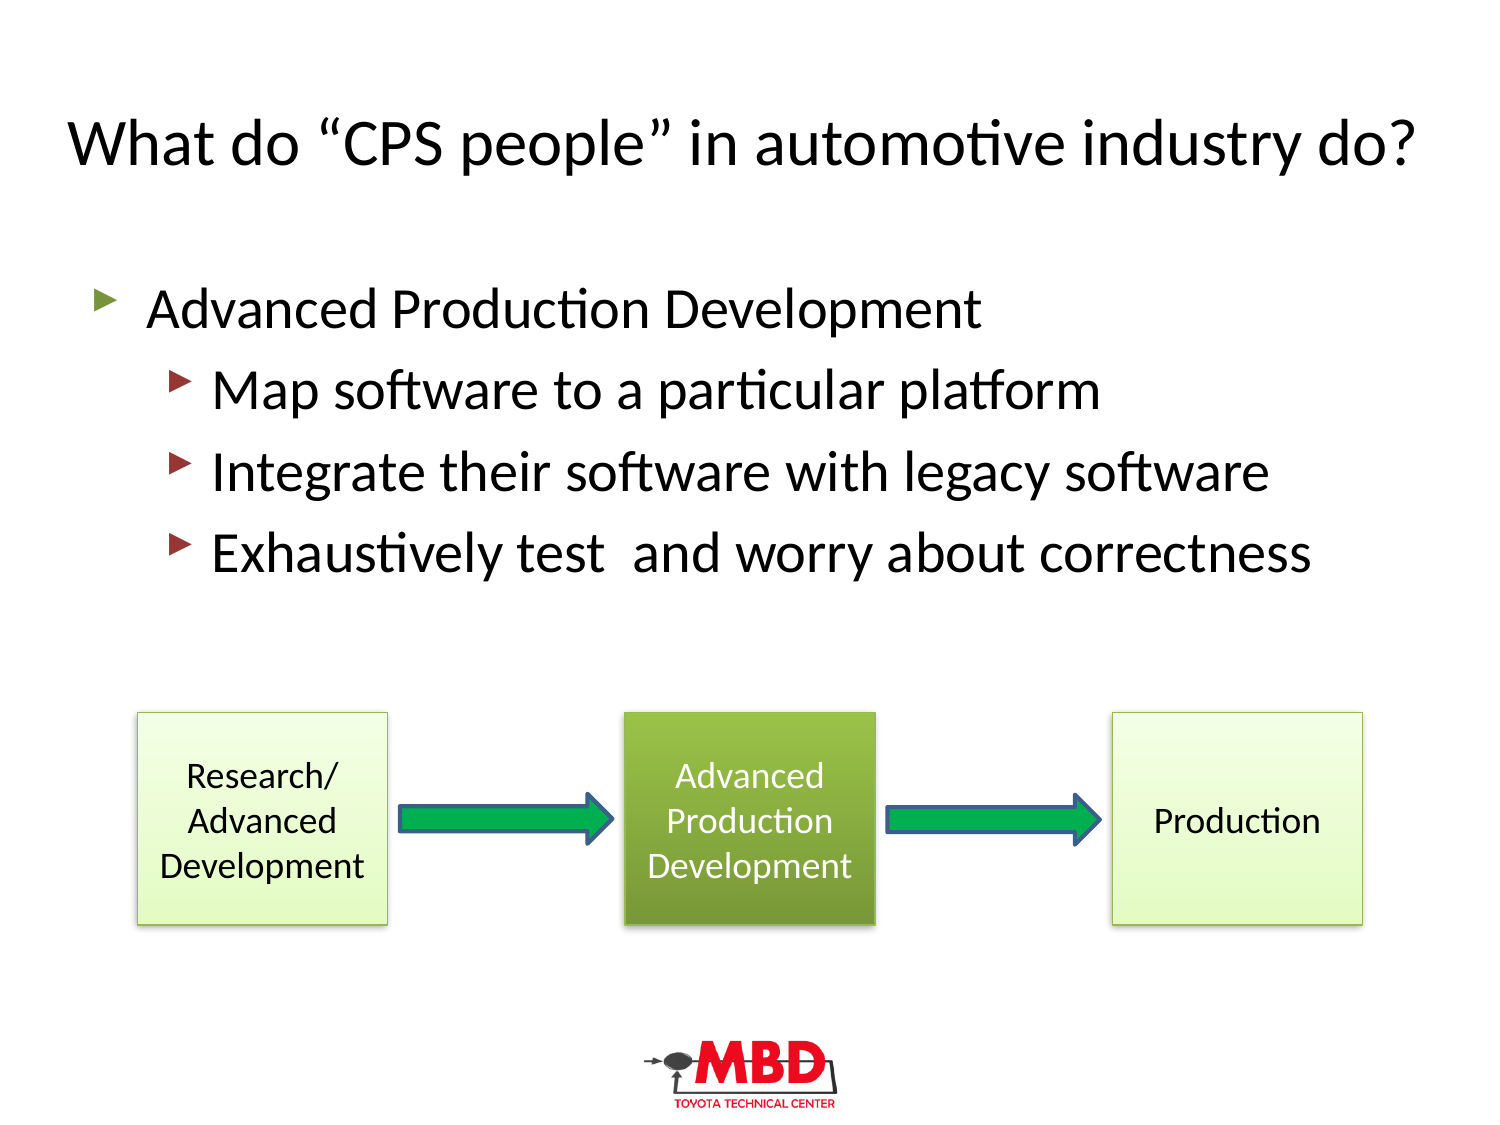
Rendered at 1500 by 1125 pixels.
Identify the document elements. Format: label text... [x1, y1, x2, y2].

picture [638, 1037, 863, 1110]
list Advanced Production Development Map software to a particular platform Integrate their software with legacy software Exhaustively test and worry about correctness [75, 262, 1425, 663]
text_box [885, 792, 1102, 847]
text_box Production [1112, 712, 1363, 926]
text_box Advanced Production Development [624, 712, 876, 926]
text_box Research/ Advanced Development [137, 712, 388, 926]
text_box [397, 791, 615, 846]
title What do “CPS people” in automotive industry do? [37, 45, 1450, 233]
